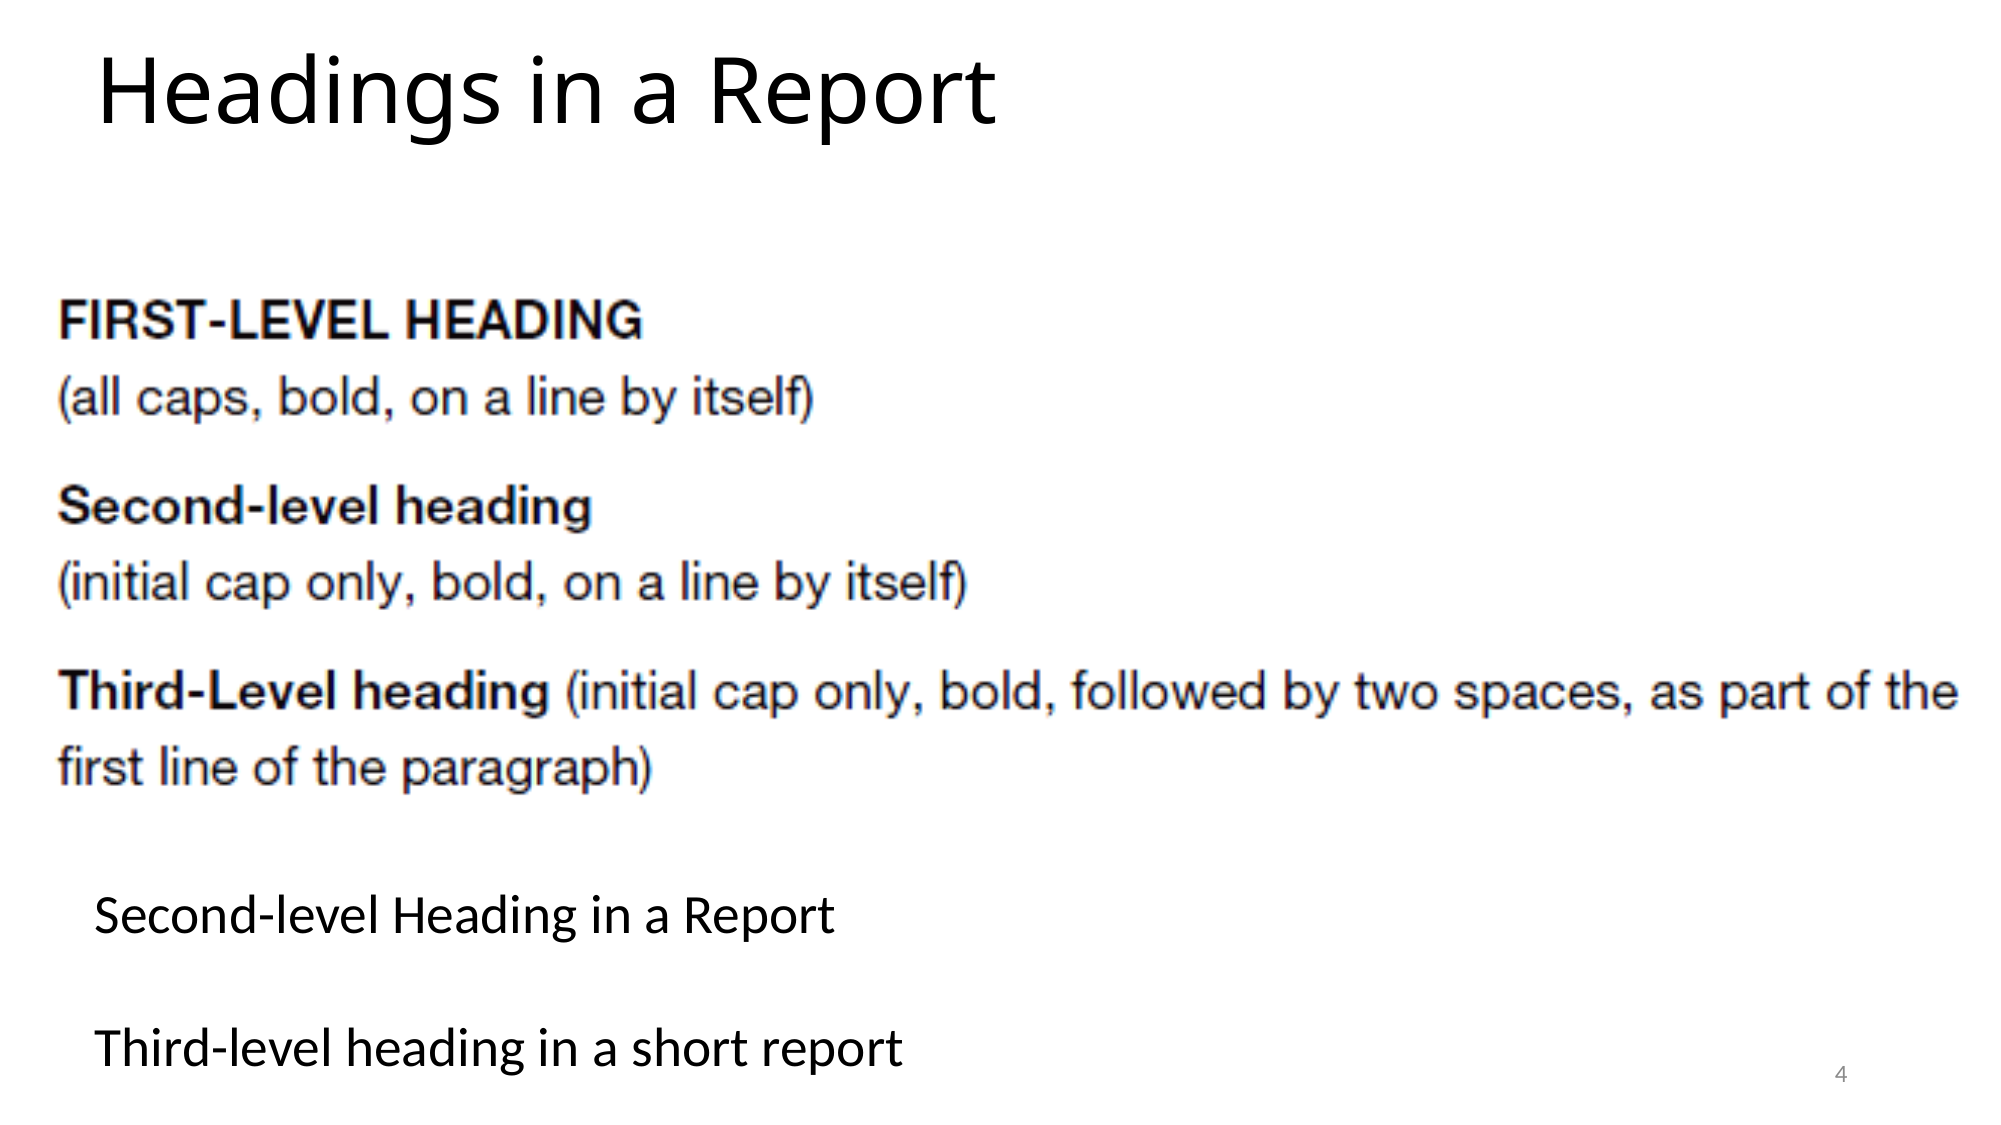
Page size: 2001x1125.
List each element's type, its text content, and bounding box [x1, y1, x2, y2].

slide_number 4 [1412, 1042, 1863, 1103]
text_box Second-level Heading in a Report Third-level heading in a short report [80, 871, 1559, 1086]
picture [14, 258, 1988, 871]
title Headings in a Report [80, 0, 1559, 188]
